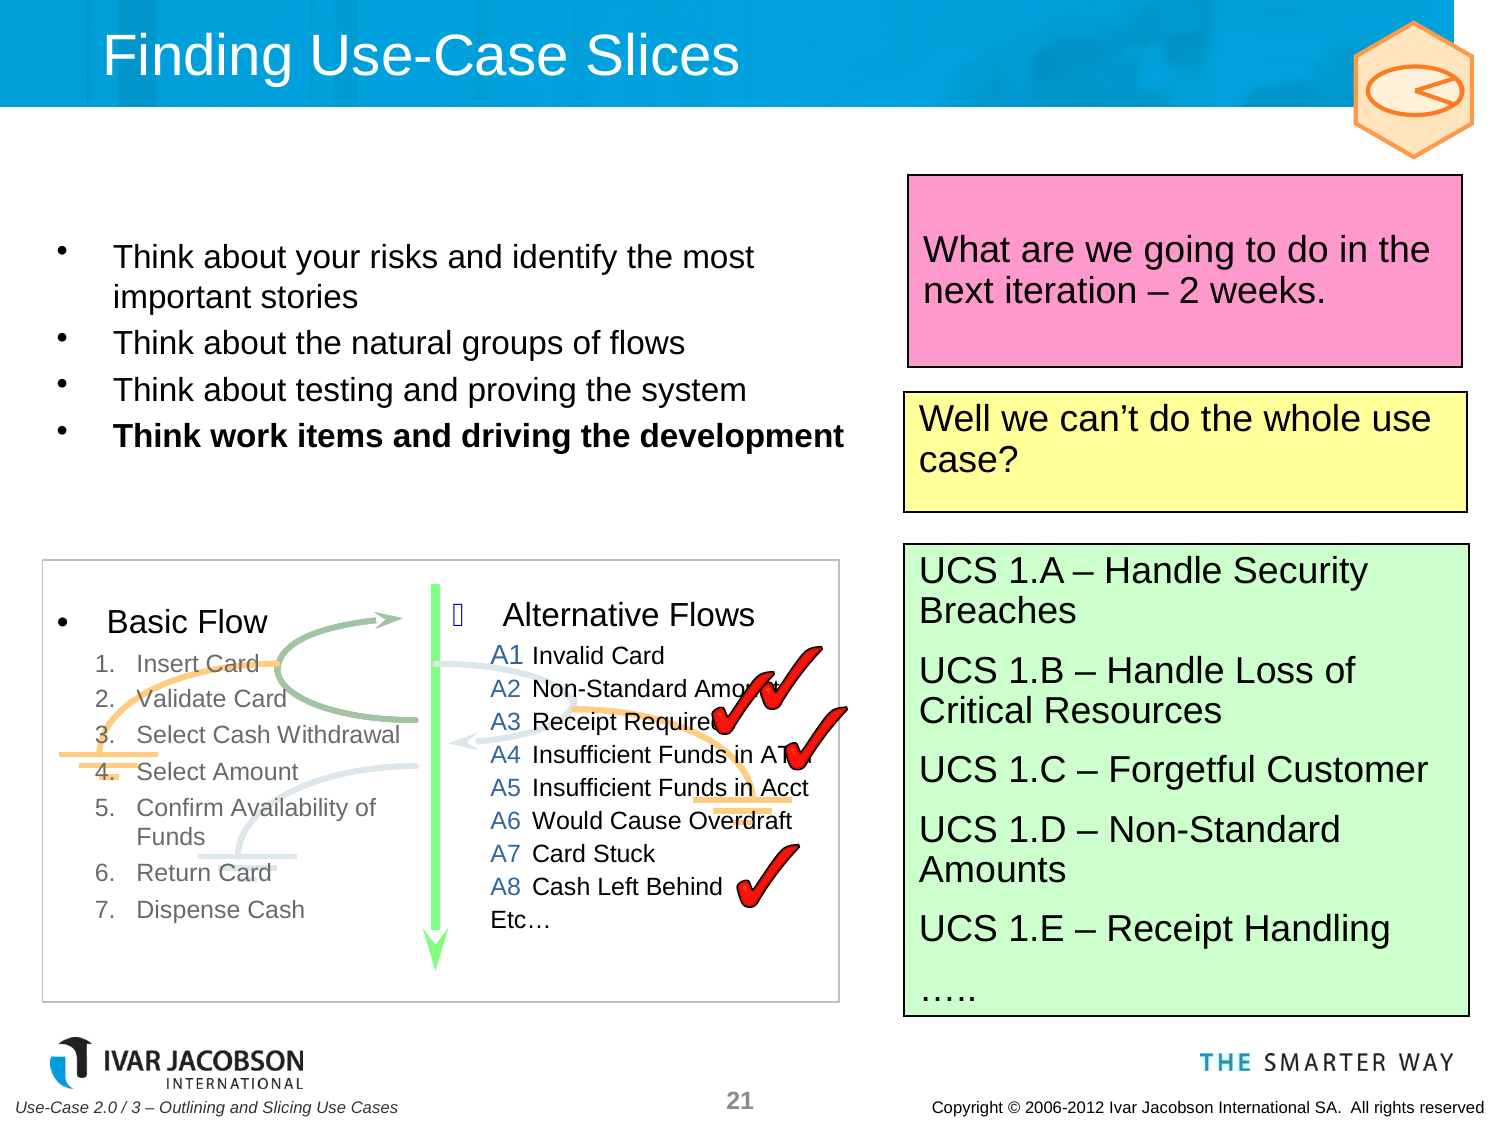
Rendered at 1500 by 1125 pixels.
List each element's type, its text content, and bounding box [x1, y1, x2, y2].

picture [34, 549, 710, 1027]
text_box What are we going to do in the next iteration – 2 weeks. [908, 174, 1463, 367]
picture [1200, 1053, 1453, 1071]
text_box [710, 543, 1469, 1041]
text_box Well we can’t do the whole use case? [904, 392, 1467, 513]
picture [50, 1037, 303, 1089]
list Think about your risks and identify the most important stories Think about the natural groups of flows Think about testing and proving the system Think work items and driving the development [41, 227, 888, 508]
title Finding Use-Case Slices [87, 1, 1400, 102]
